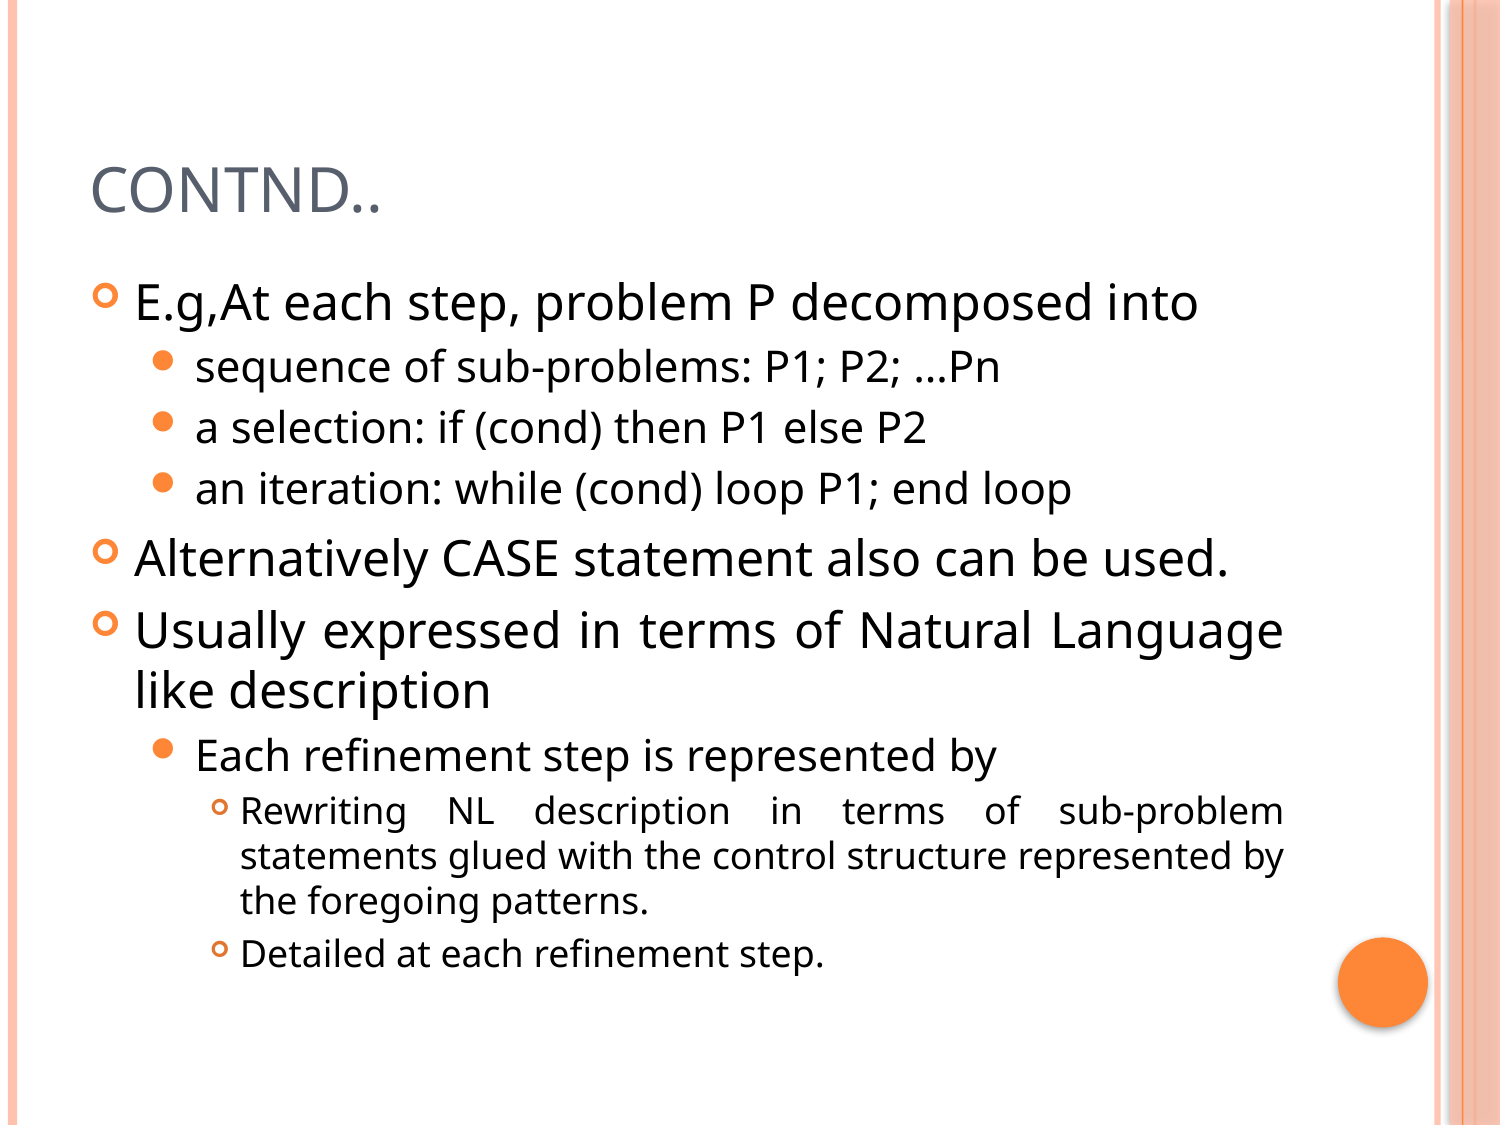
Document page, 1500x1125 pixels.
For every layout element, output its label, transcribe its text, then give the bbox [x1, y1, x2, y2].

list E.g,At each step, problem P decomposed into sequence of sub-problems: P1; P2; …Pn a selection: if (cond) then P1 else P2 an iteration: while (cond) loop P1; end loop Alternatively CASE statement also can be used. Usually expressed in terms of Natural Language like description Each refinement step is represented by Rewriting NL description in terms of sub-problem statements glued with the control structure represented by the foregoing patterns. Detailed at each refinement step. [75, 262, 1300, 1062]
title Contnd.. [75, 45, 1300, 233]
